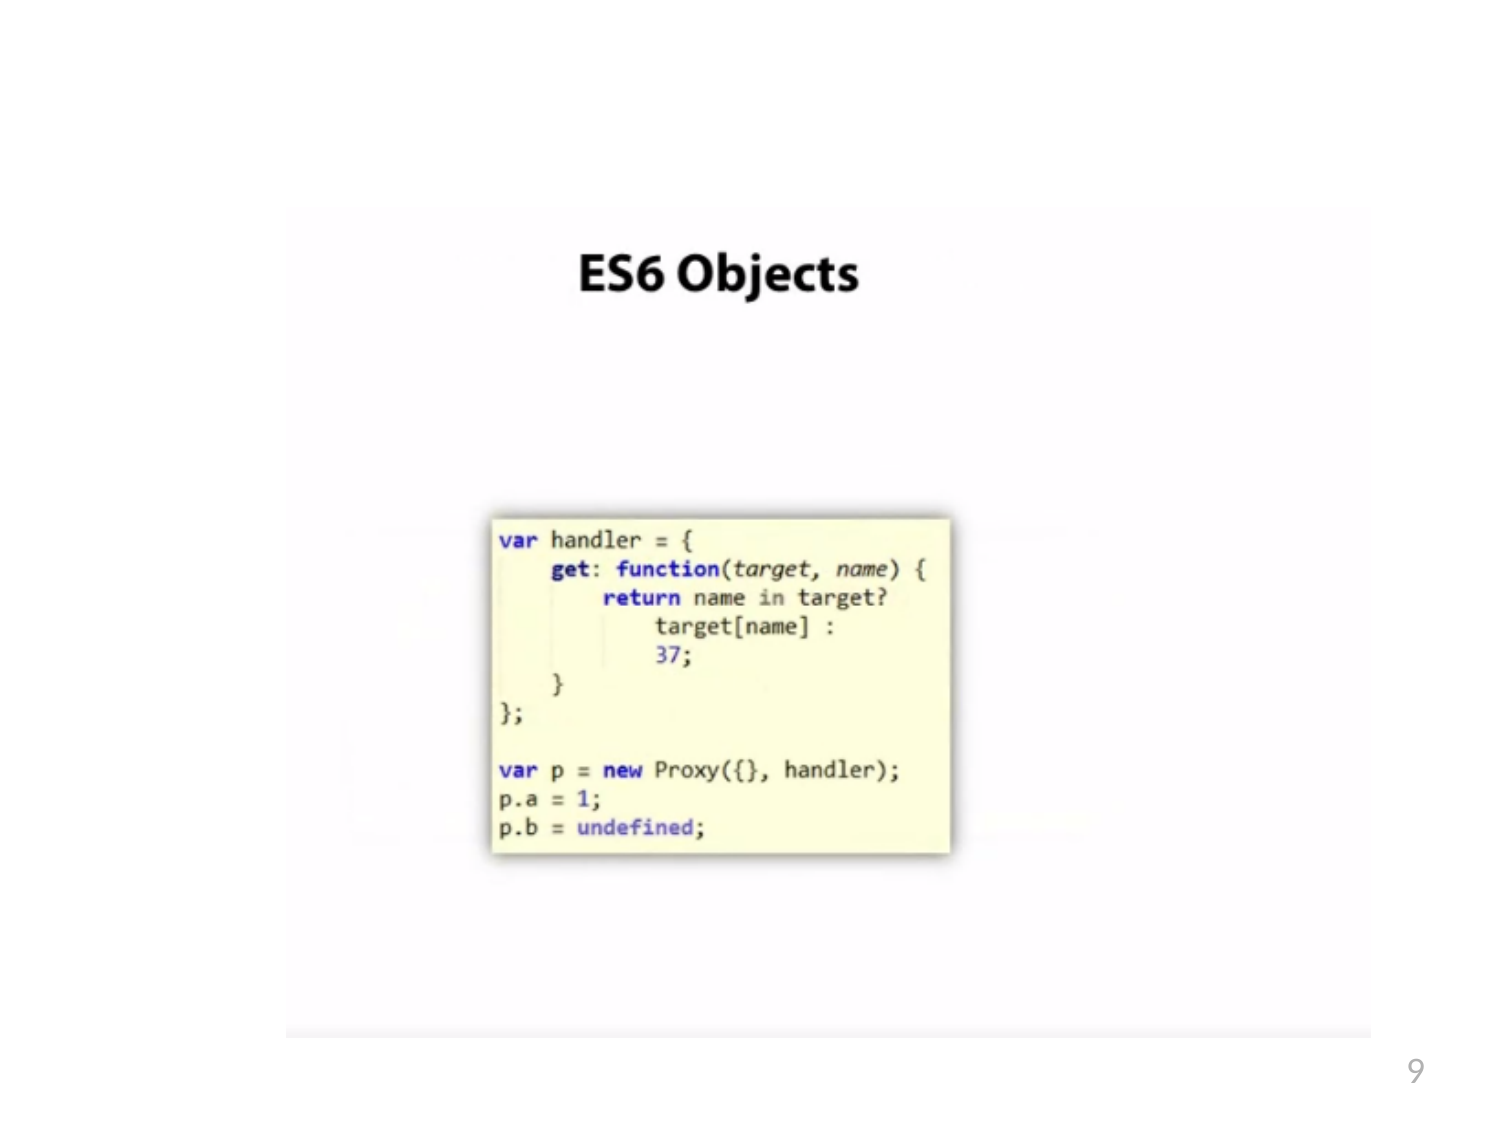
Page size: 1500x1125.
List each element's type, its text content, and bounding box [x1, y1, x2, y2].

picture [286, 207, 1371, 1038]
slide_number 9 [1080, 1046, 1425, 1103]
